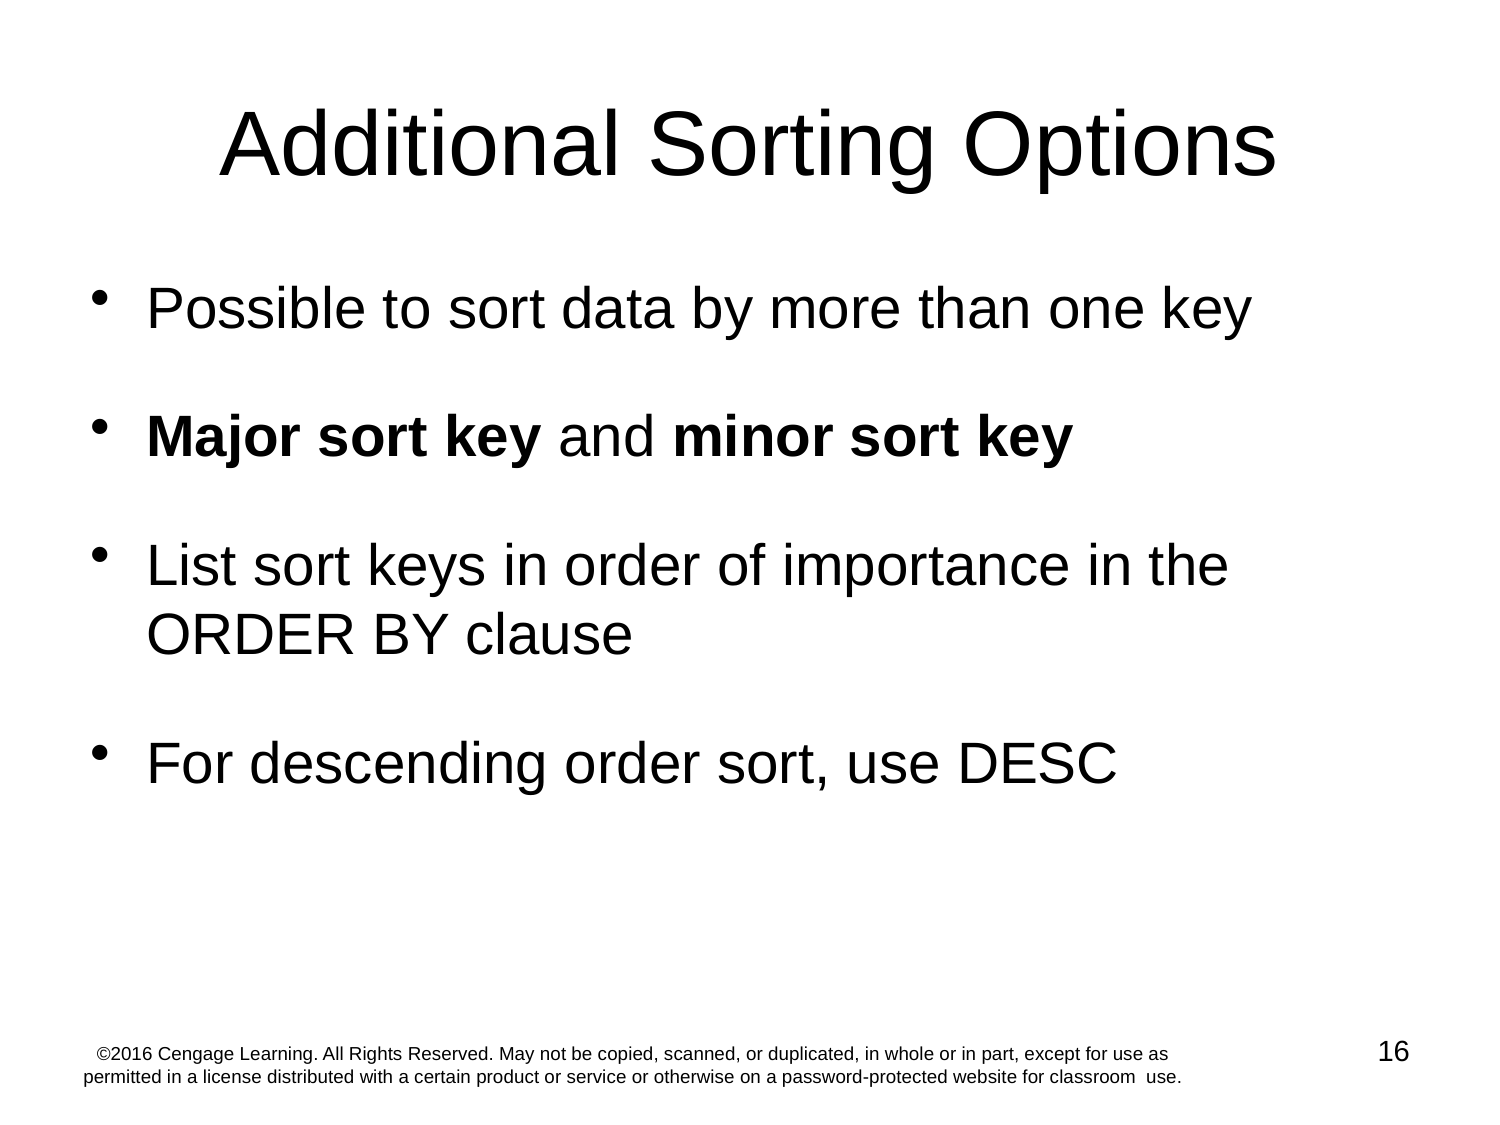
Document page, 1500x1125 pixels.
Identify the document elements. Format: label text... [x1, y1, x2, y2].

footer ©2016 Cengage Learning. All Rights Reserved. May not be copied, scanned, or duplicated, in whole or in part, except for use as permitted in a license distributed with a certain product or service or otherwise on a password-protected website for classroom use. [52, 1034, 1213, 1113]
title Additional Sorting Options [75, 45, 1425, 233]
list Possible to sort data by more than one key Major sort key and minor sort key List sort keys in order of importance in the ORDER BY clause For descending order sort, use DESC [75, 262, 1425, 1005]
slide_number 16 [1237, 1024, 1425, 1103]
